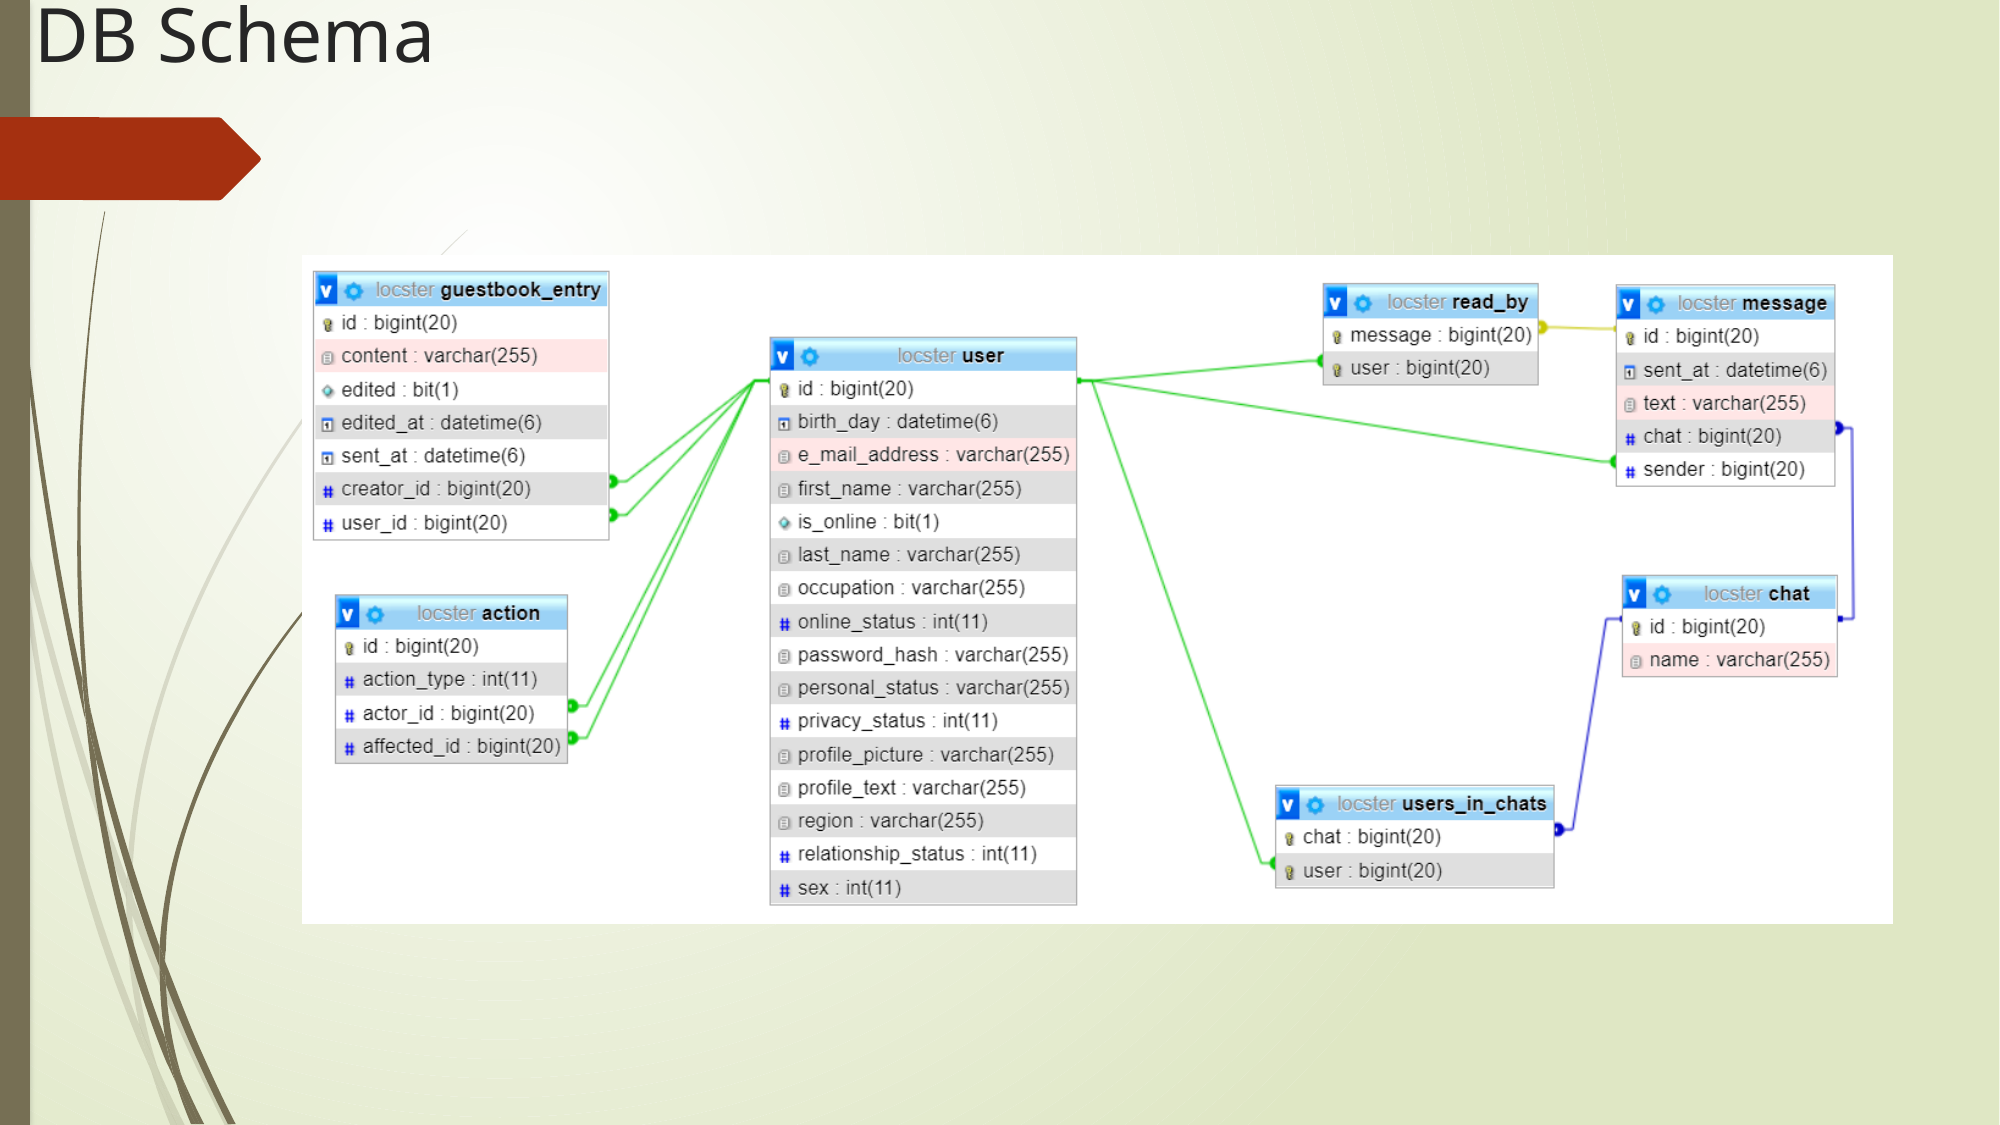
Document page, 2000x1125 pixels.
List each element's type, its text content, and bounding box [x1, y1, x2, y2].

title DB Schema [19, 0, 1501, 191]
picture [302, 255, 1893, 925]
